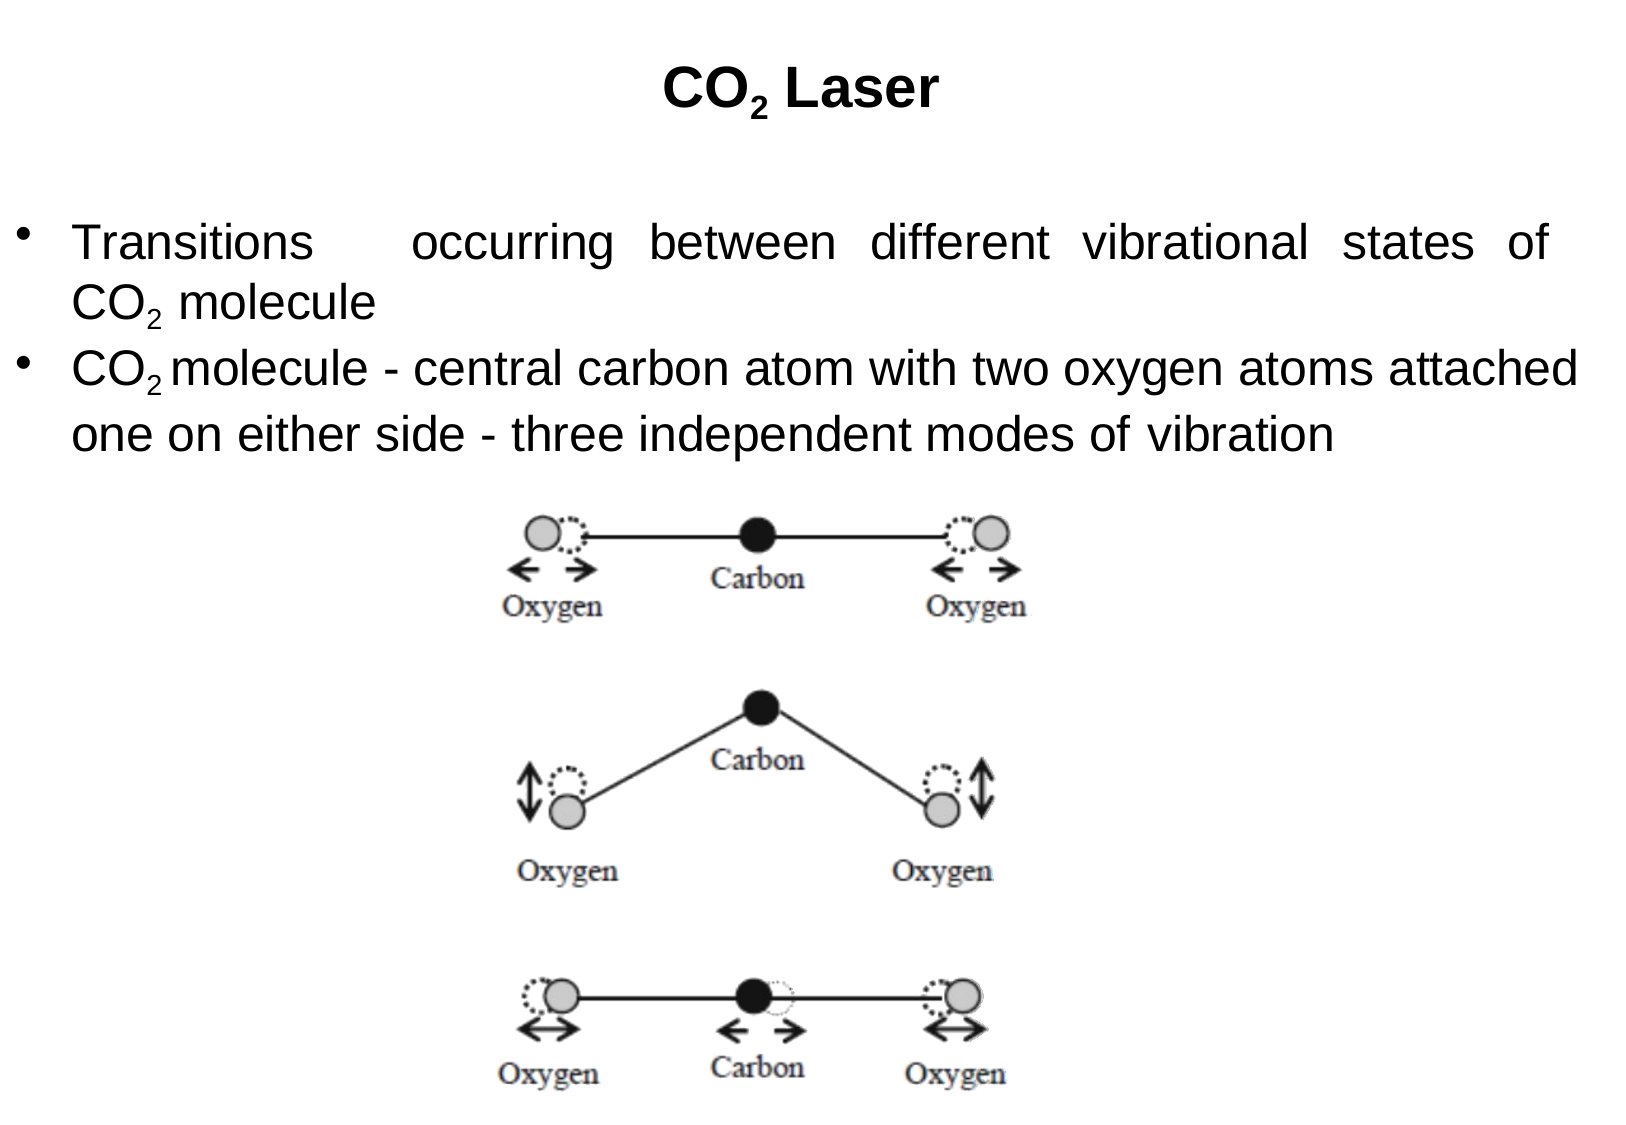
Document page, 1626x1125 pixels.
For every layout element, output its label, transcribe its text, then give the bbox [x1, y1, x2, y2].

text_box Transitions occurring between different vibrational states of CO2 molecule CO2 molecule - central carbon atom with two oxygen atoms attached one on either side - three independent modes of vibration [6, 207, 1621, 462]
text_box [497, 513, 1032, 1092]
title CO2 Laser [656, 0, 950, 182]
